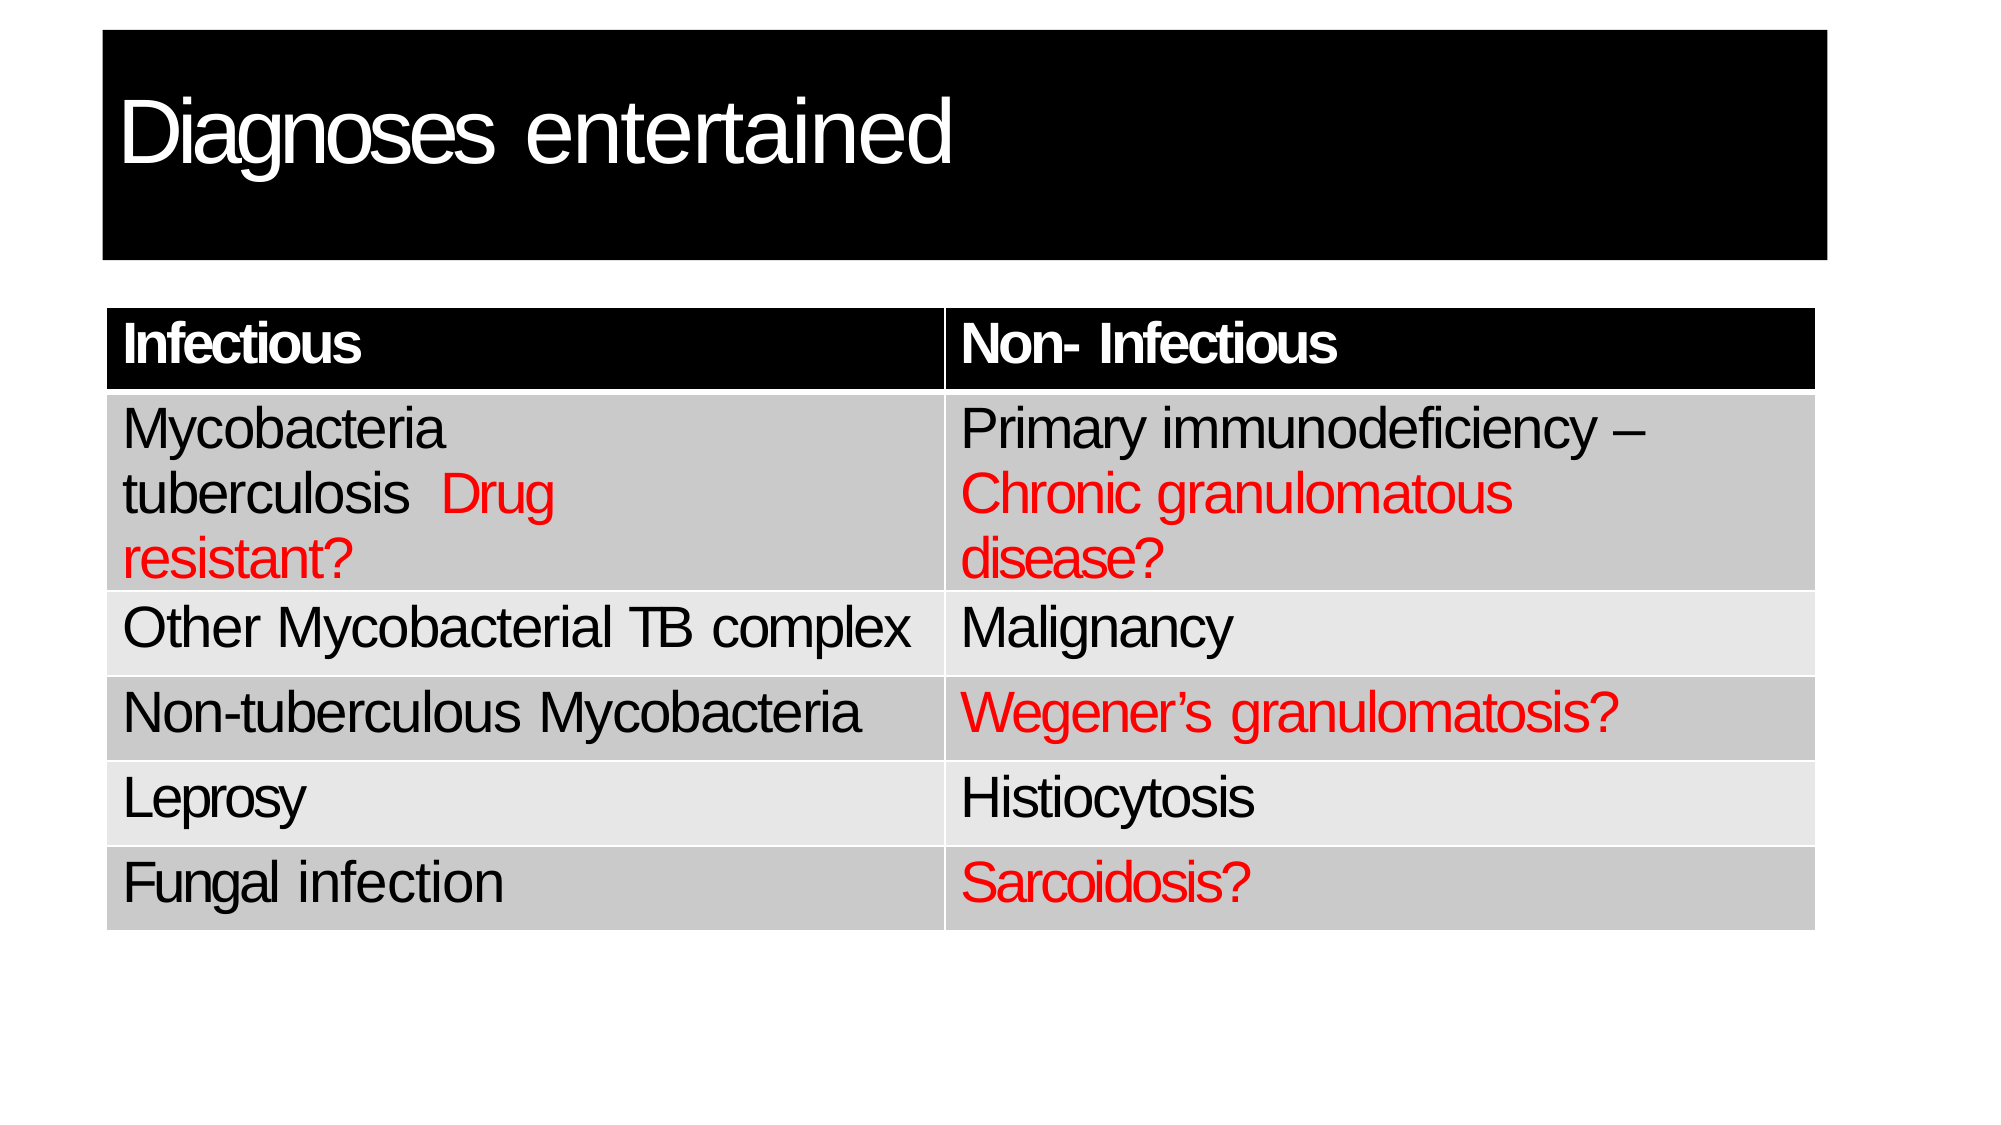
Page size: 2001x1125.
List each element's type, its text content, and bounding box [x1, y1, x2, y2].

table_cell Histiocytosis [946, 762, 1815, 845]
table_cell Leprosy [107, 762, 944, 845]
table_cell Wegener’s granulomatosis? [946, 677, 1815, 760]
title Diagnoses entertained [102, 29, 1828, 261]
table_cell Fungal infection [107, 847, 944, 930]
table_header Infectious [107, 308, 944, 389]
table_cell Non-tuberculous Mycobacteria [107, 677, 944, 760]
table_cell Other Mycobacterial TB complex [107, 592, 944, 675]
table_header Non- Infectious [946, 308, 1815, 389]
table_cell Sarcoidosis? [946, 847, 1815, 930]
table_cell Primary immunodeficiency – Chronic granulomatous disease? [946, 395, 1815, 590]
table_cell Malignancy [946, 592, 1815, 675]
table_cell Mycobacteria tuberculosis Drug resistant? [107, 395, 944, 590]
